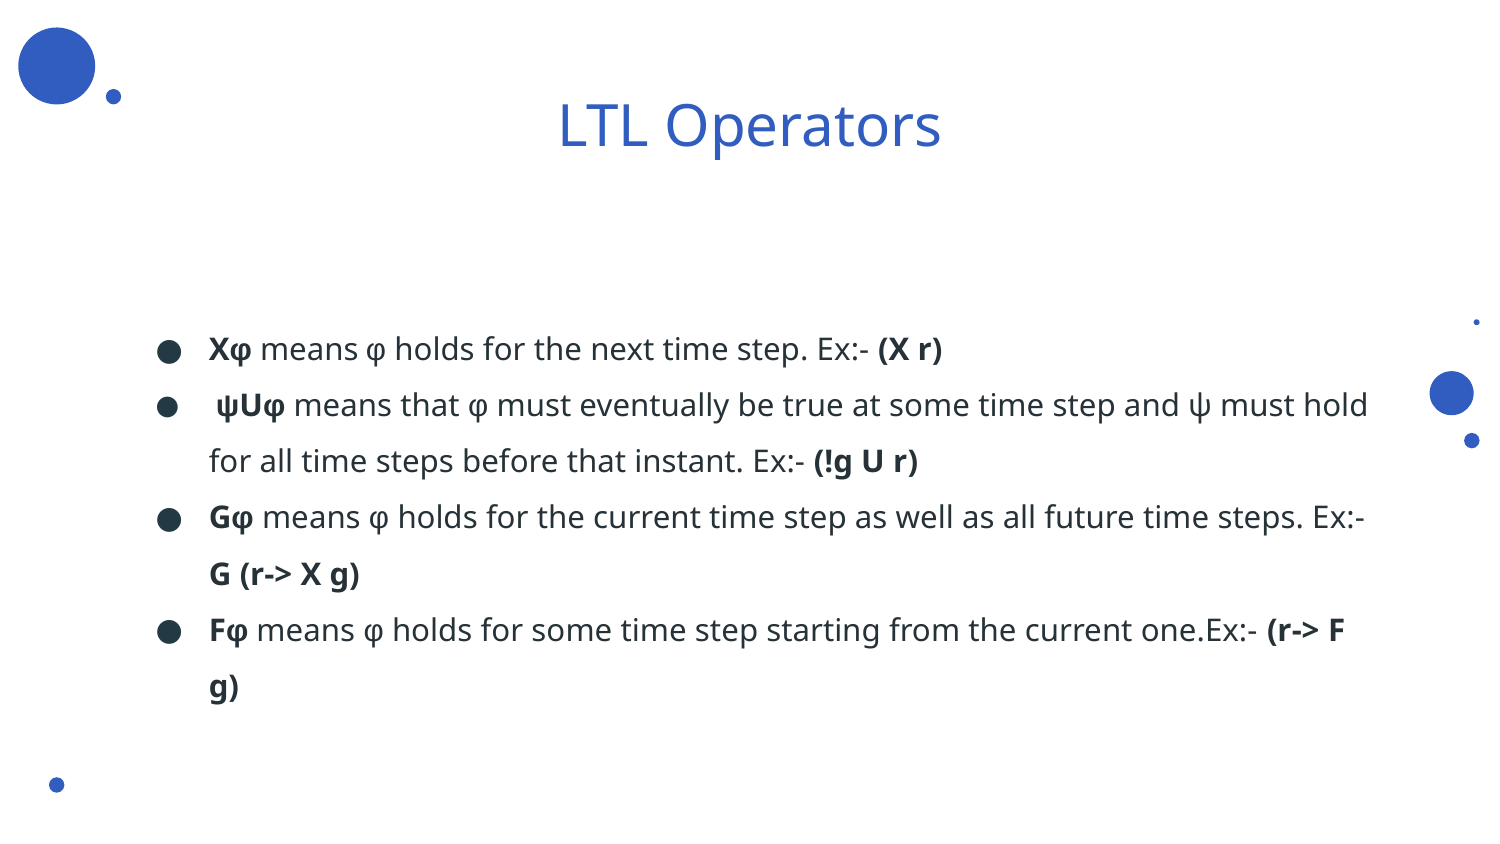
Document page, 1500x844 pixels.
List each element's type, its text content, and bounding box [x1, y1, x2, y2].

subtitle Xφ means φ holds for the next time step. Ex:- (X r) ψUφ means that φ must eventually be true at some time step and ψ must hold for all time steps before that instant. Ex:- (!g U r) Gφ means φ holds for the current time step as well as all future time steps. Ex:- G (r-> X g) Fφ means φ holds for some time step starting from the current one.Ex:- (r-> F g) [118, 295, 1388, 756]
title LTL Operators [112, 72, 1388, 167]
